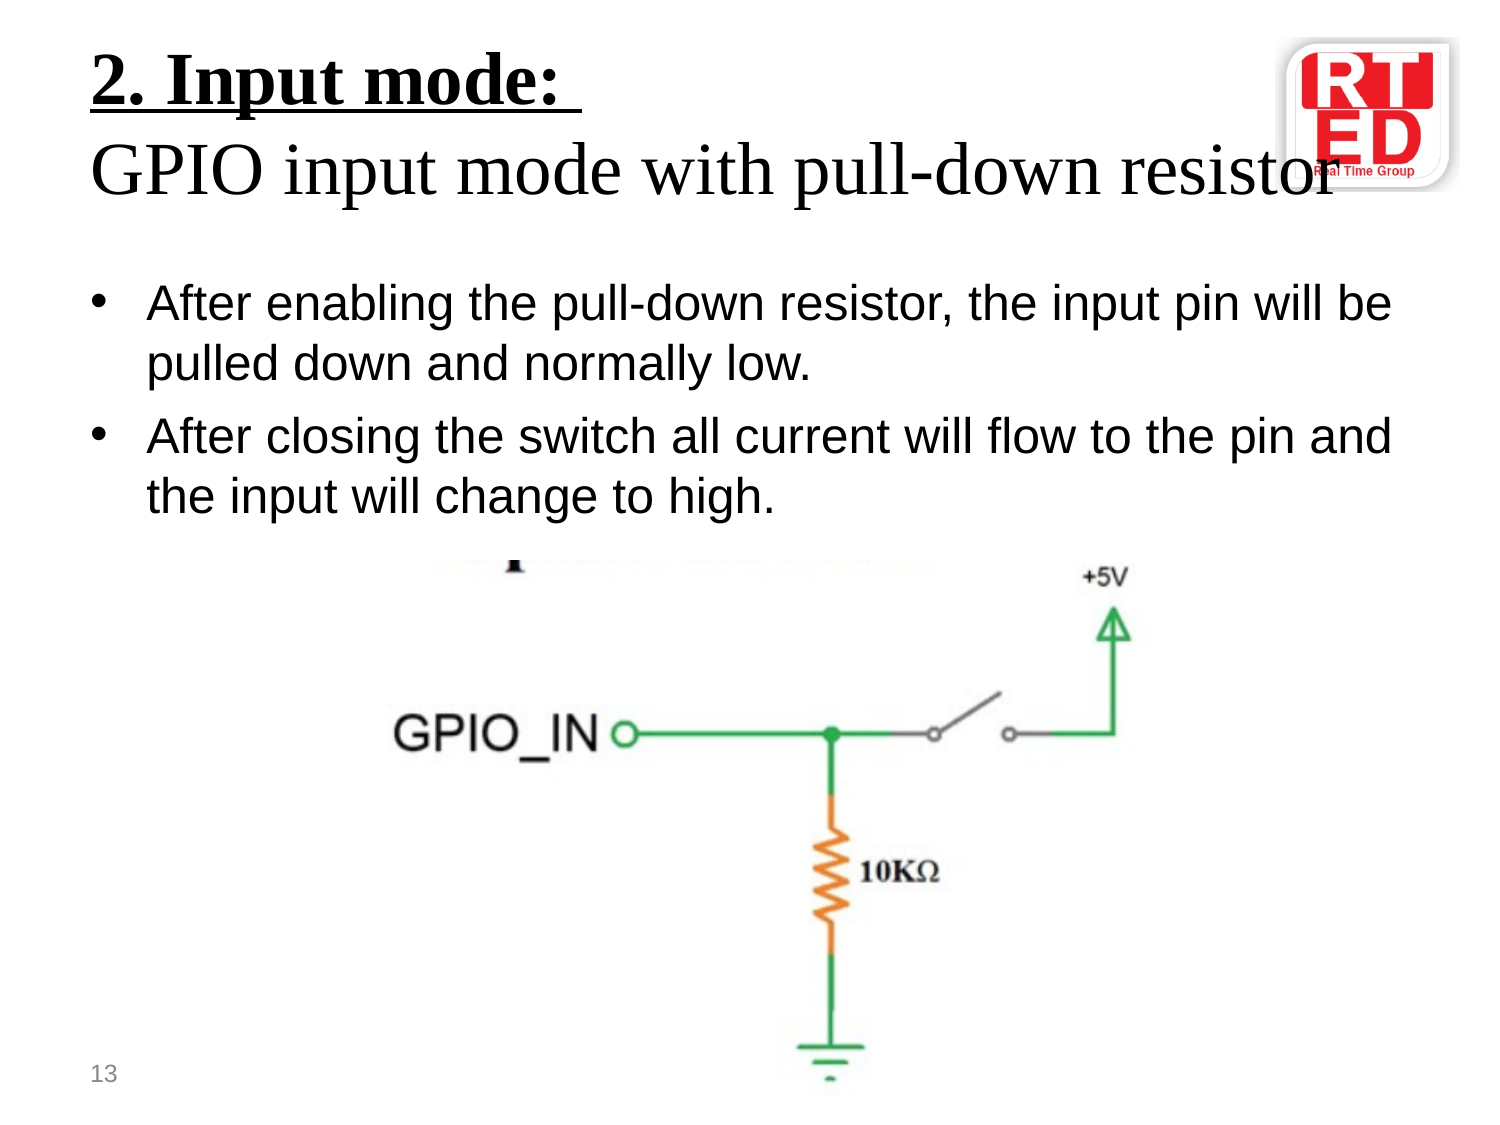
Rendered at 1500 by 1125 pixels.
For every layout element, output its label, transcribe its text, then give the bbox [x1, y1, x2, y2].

slide_number 13 [75, 1042, 387, 1103]
title 2. Input mode: GPIO input mode with pull-down resistor [75, 117, 1425, 213]
list After enabling the pull-down resistor, the input pin will be pulled down and normally low. After closing the switch all current will flow to the pin and the input will change to high. [75, 262, 1425, 943]
picture [387, 559, 1151, 1096]
picture [1275, 37, 1460, 192]
